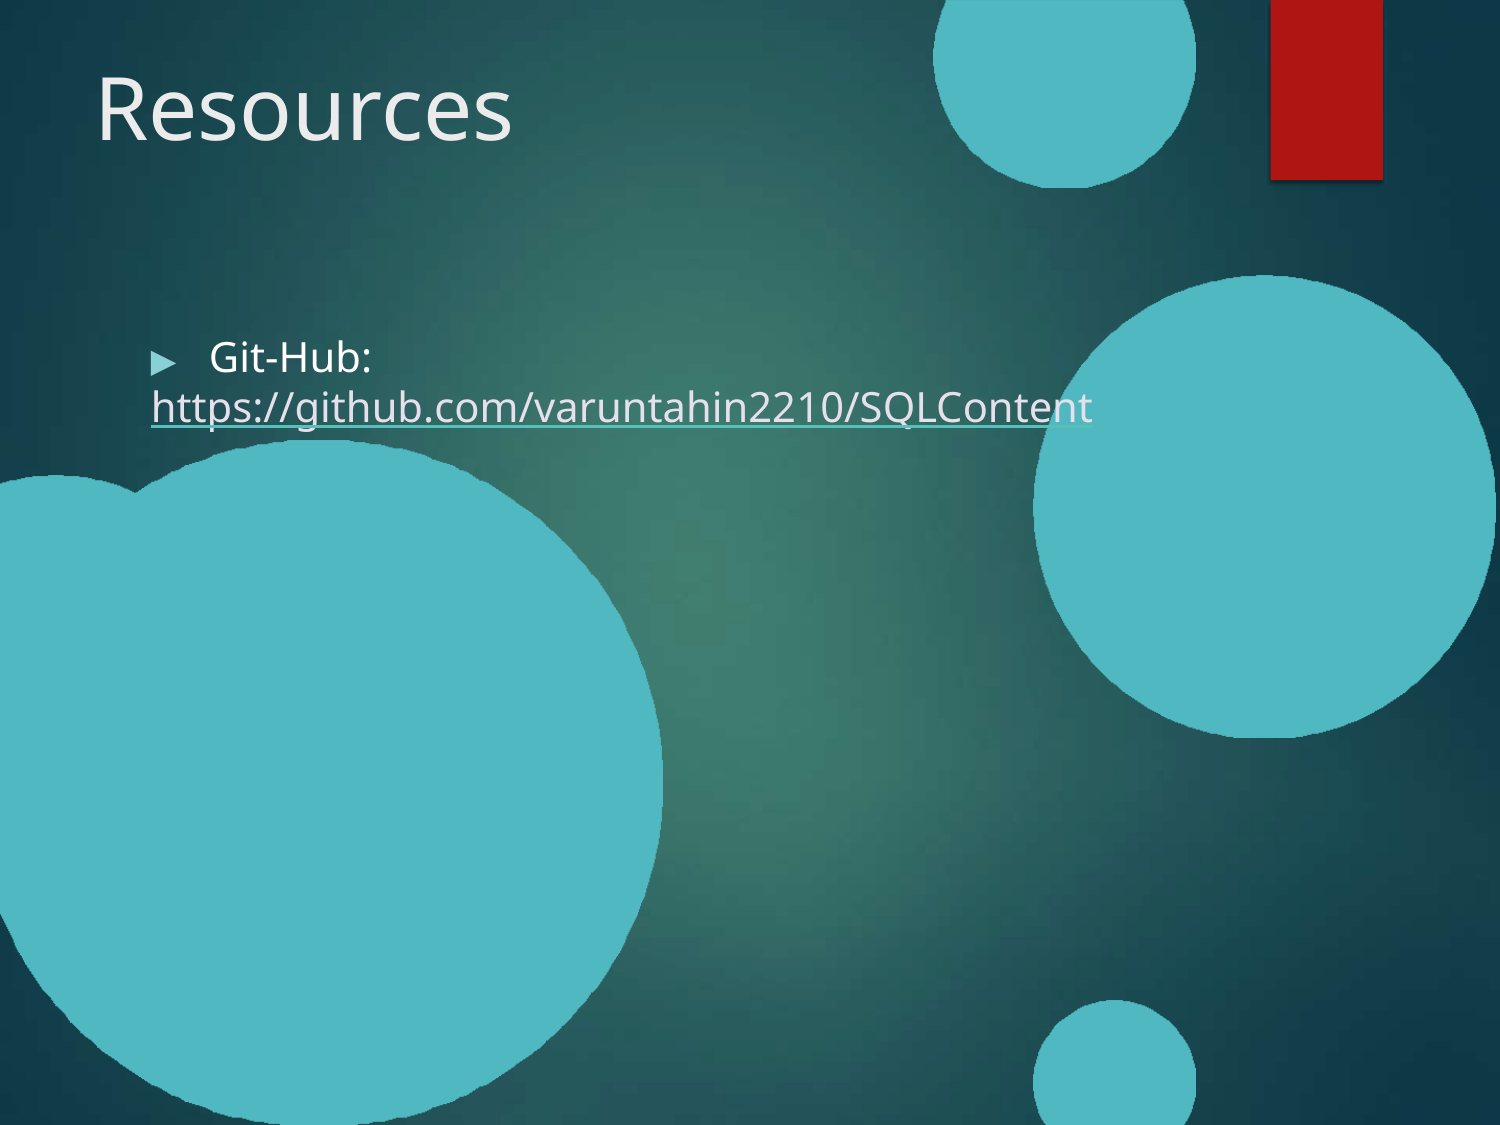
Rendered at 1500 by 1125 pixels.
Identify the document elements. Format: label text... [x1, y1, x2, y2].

title Resources [92, 50, 563, 241]
picture [0, 0, 1500, 1125]
text_box ▶ Git-Hub: https://github.com/varuntahin2210/SQLContent [148, 307, 1160, 520]
